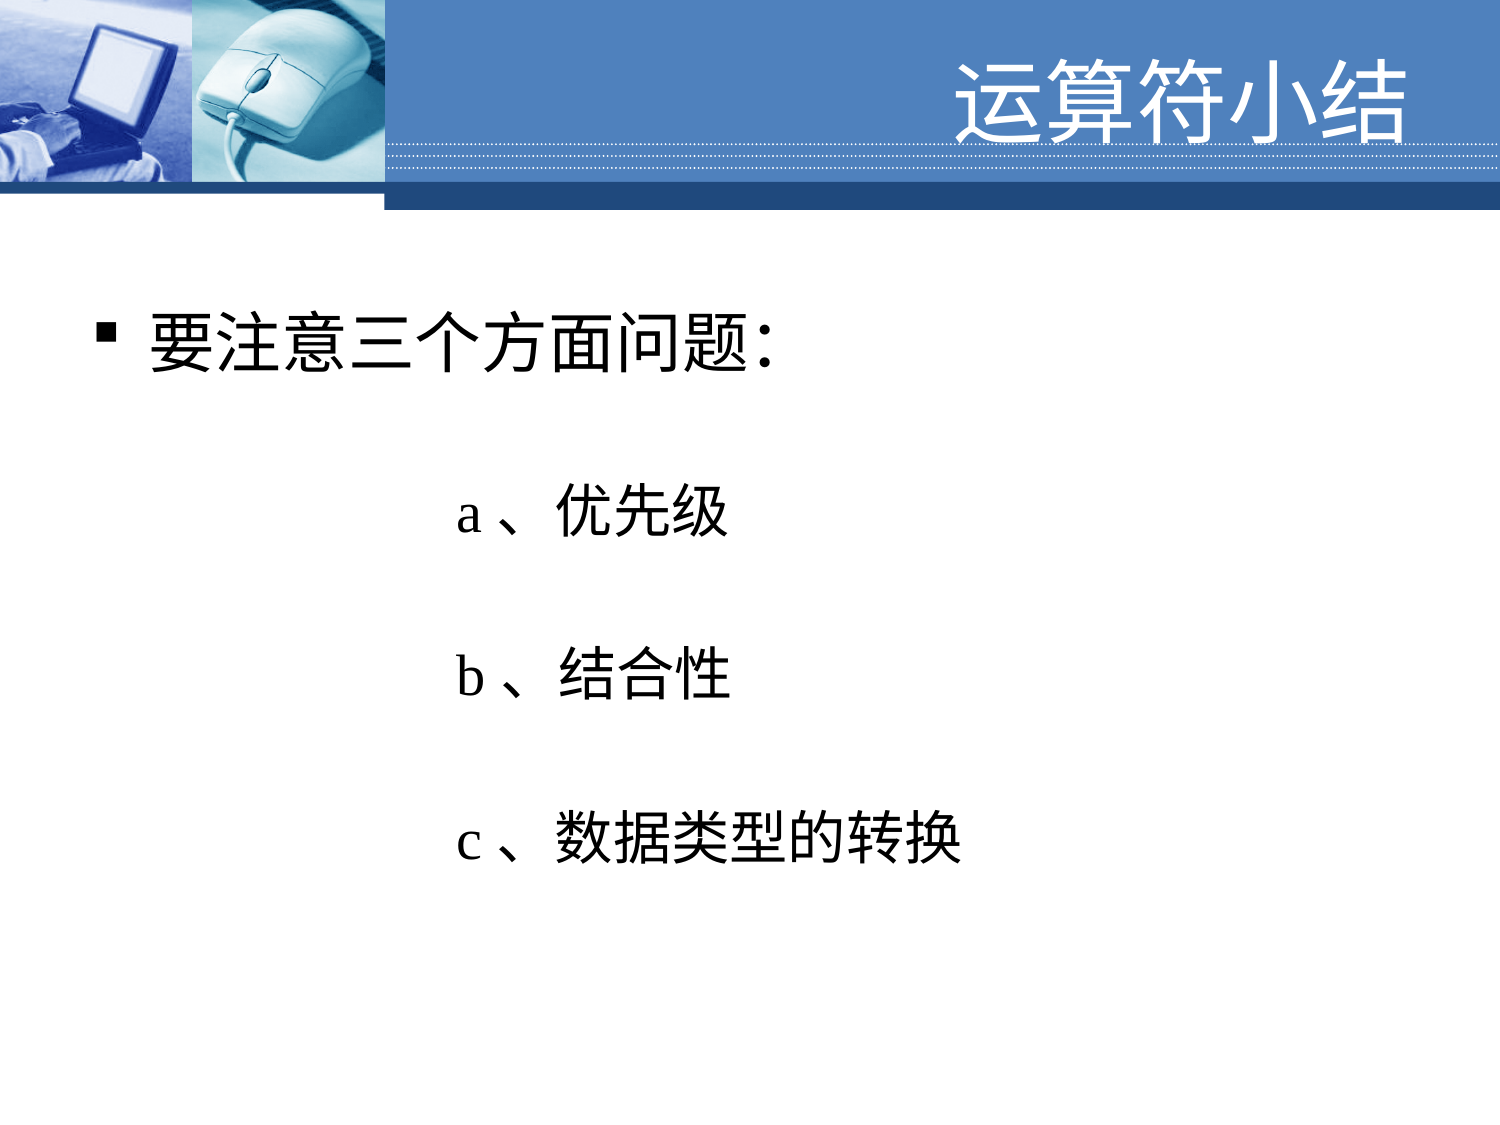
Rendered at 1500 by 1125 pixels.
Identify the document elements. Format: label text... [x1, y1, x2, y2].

list 要注意三个方面问题： a、优先级 b、结合性 c、数据类型的转换 [76, 292, 1428, 988]
title 运算符小结 [537, 39, 1448, 162]
picture [0, 0, 385, 181]
